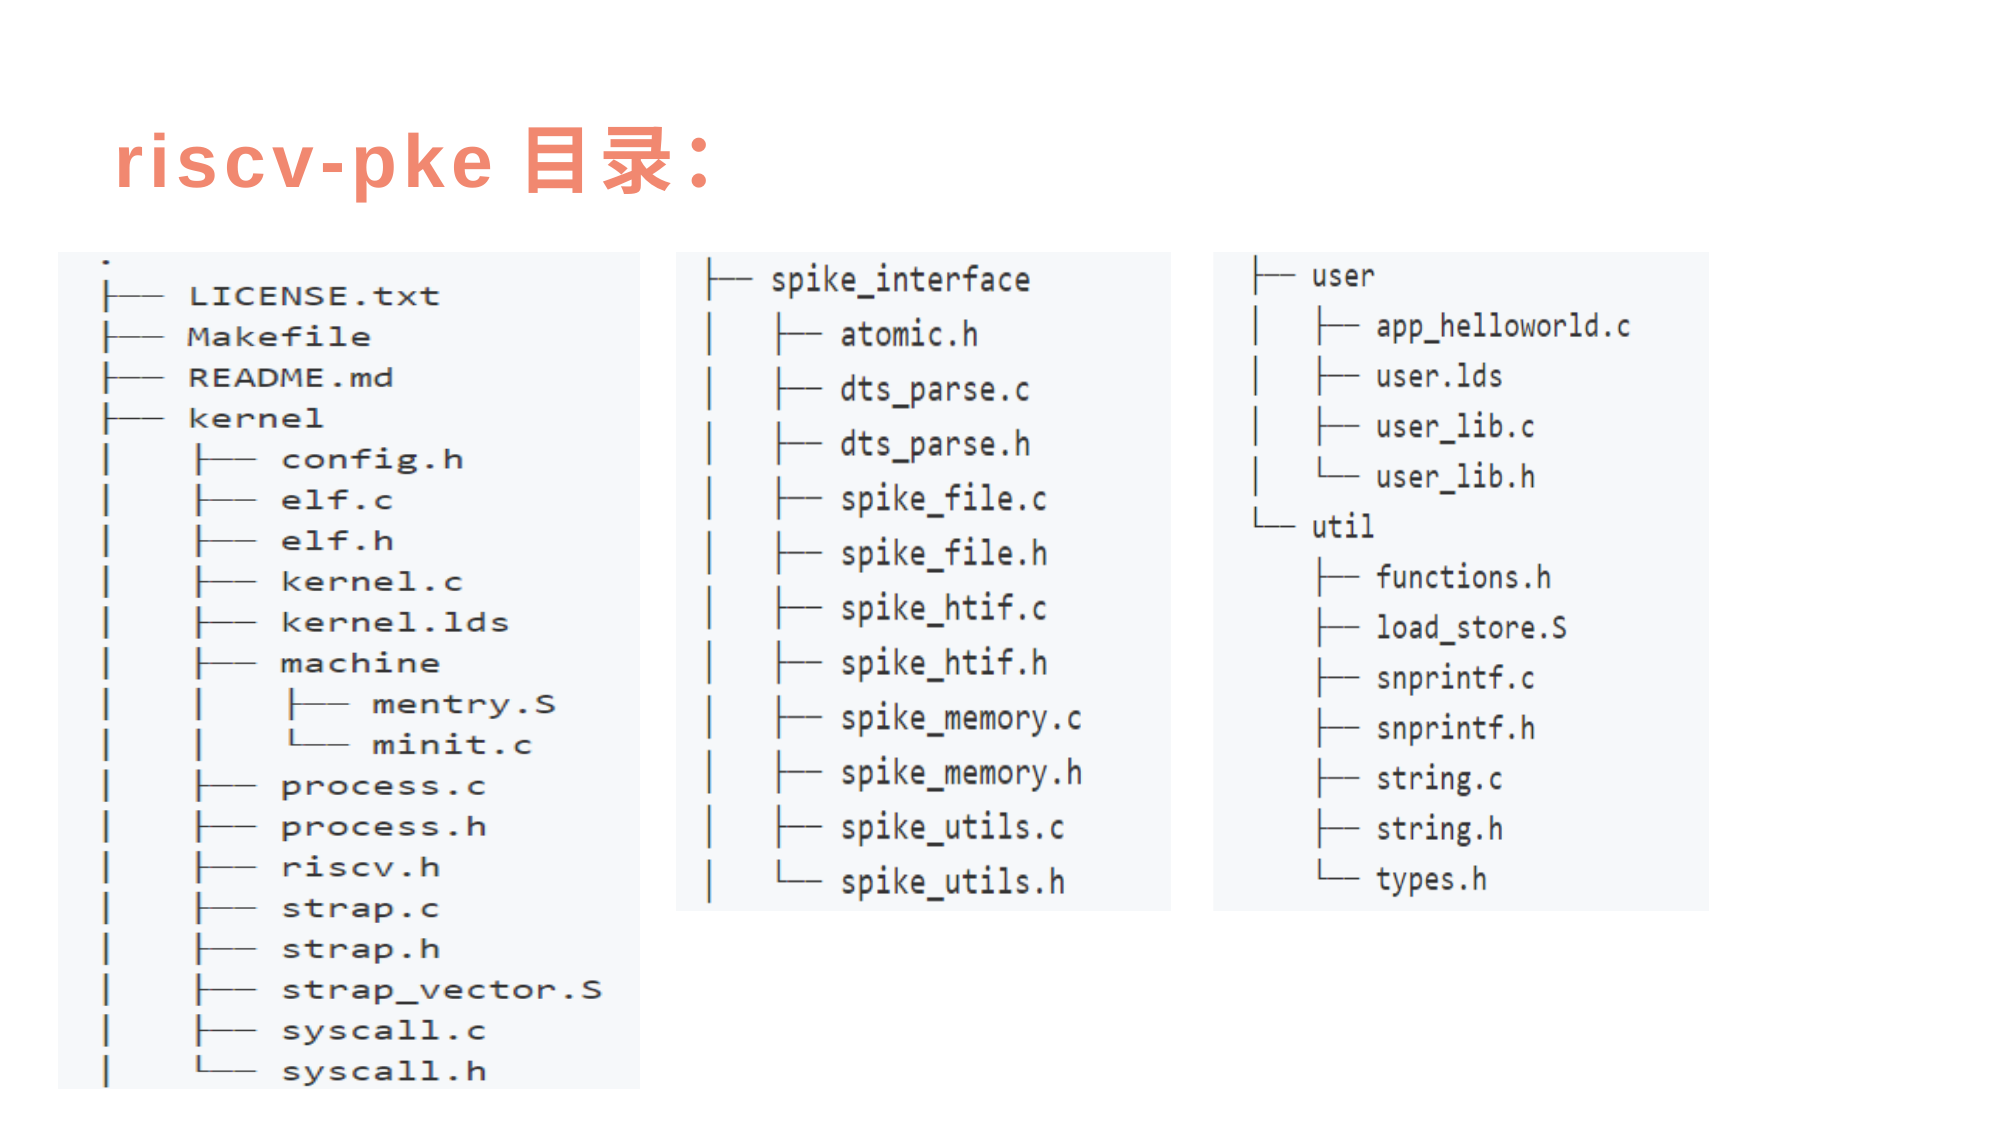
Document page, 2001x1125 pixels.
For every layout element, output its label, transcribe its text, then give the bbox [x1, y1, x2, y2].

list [58, 252, 640, 1089]
picture [676, 252, 1171, 911]
title riscv-pke目录： [99, 99, 1900, 216]
picture [1204, 252, 1709, 911]
